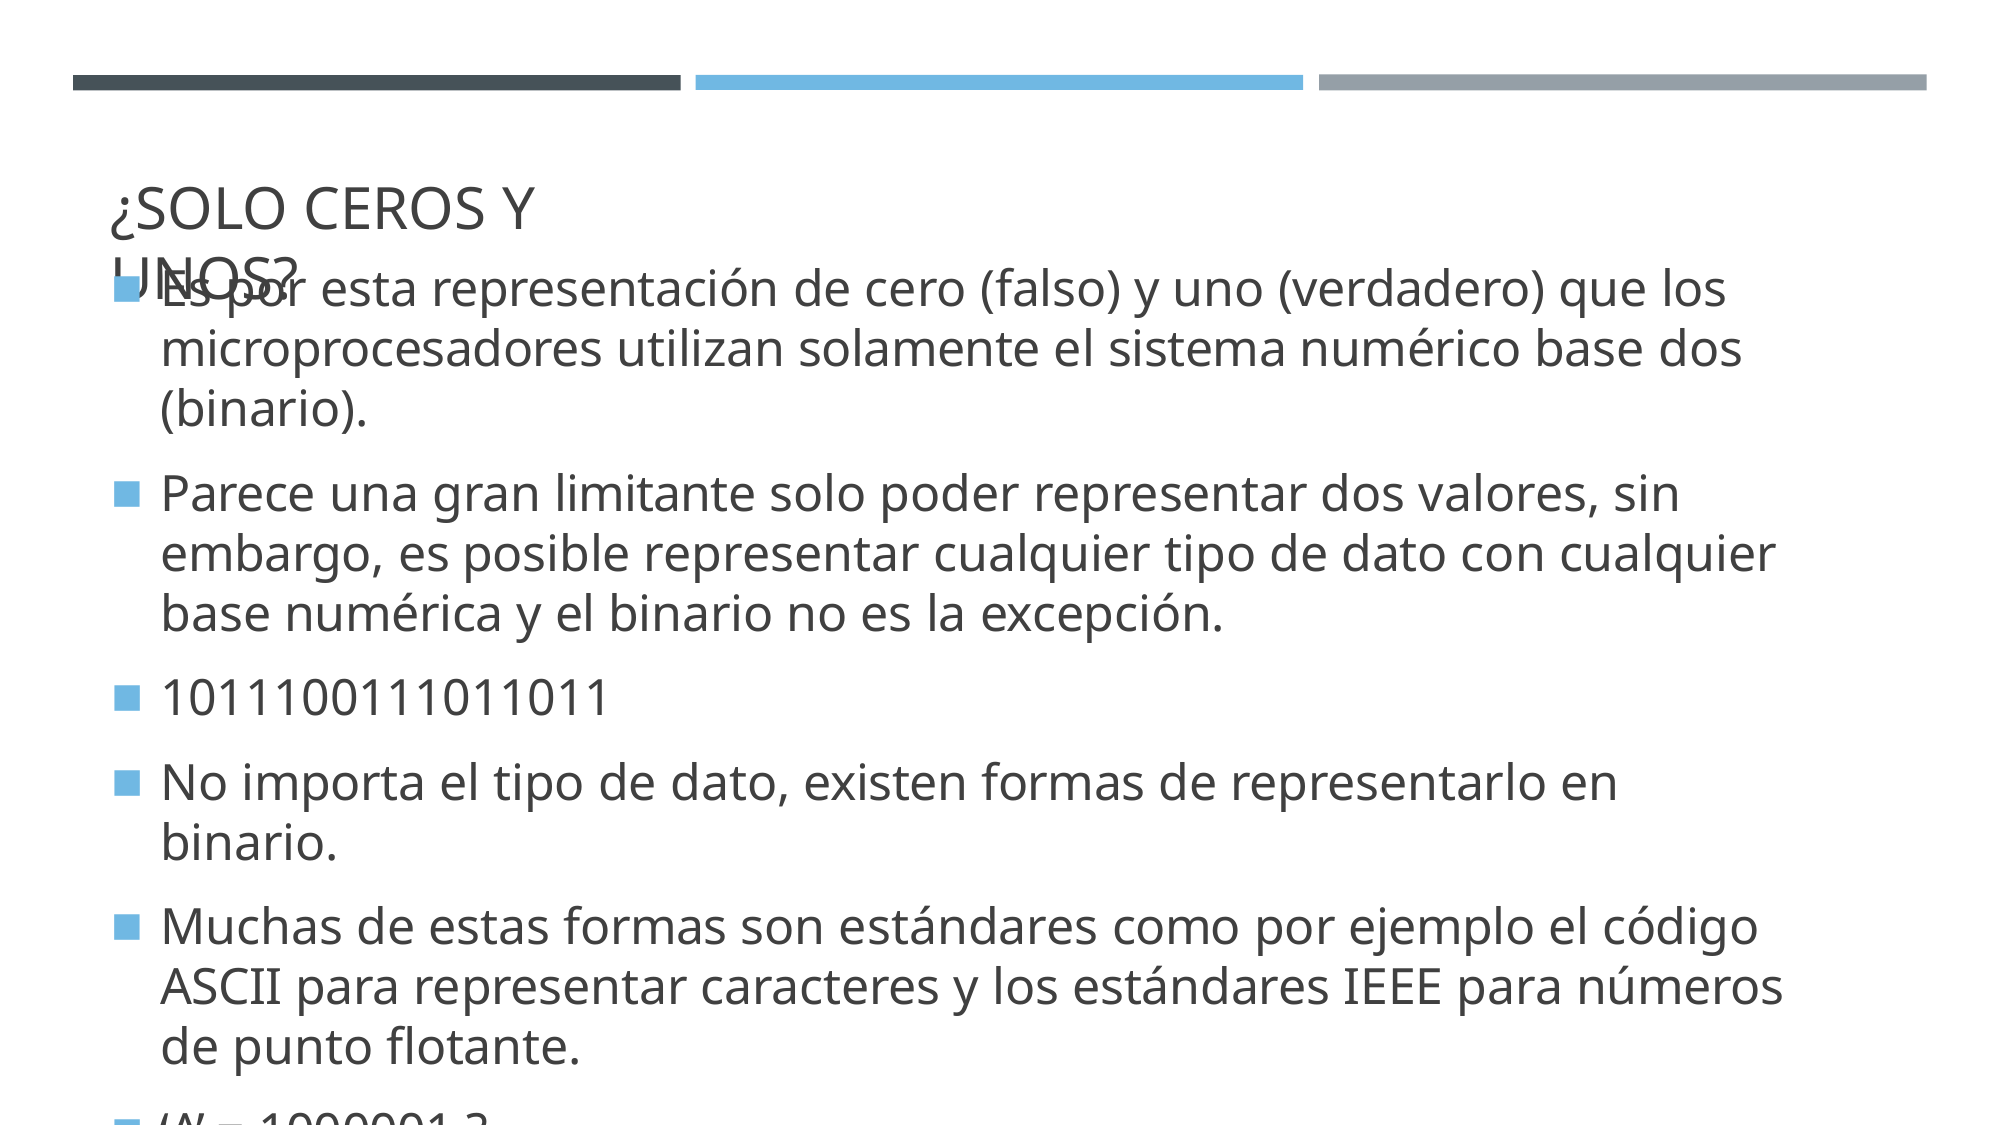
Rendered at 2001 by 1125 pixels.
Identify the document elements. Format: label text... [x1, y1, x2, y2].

title ¿SOLO CEROS Y UNOS? [108, 169, 709, 254]
text_box Es por esta representación de cero (falso) y uno (verdadero) que los microprocesadores utilizan solamente el sistema numérico base dos (binario). Parece una gran limitante solo poder representar dos valores, sin embargo, es posible representar cualquier tipo de dato con cualquier base numérica y el binario no es la excepción. 1011100111011011 No importa el tipo de dato, existen formas de representarlo en binario. Muchas de estas formas son estándares como por ejemplo el código ASCII para representar caracteres y los estándares IEEE para números de punto flotante. ‘A’ = 1000001 ? [108, 254, 1842, 1125]
